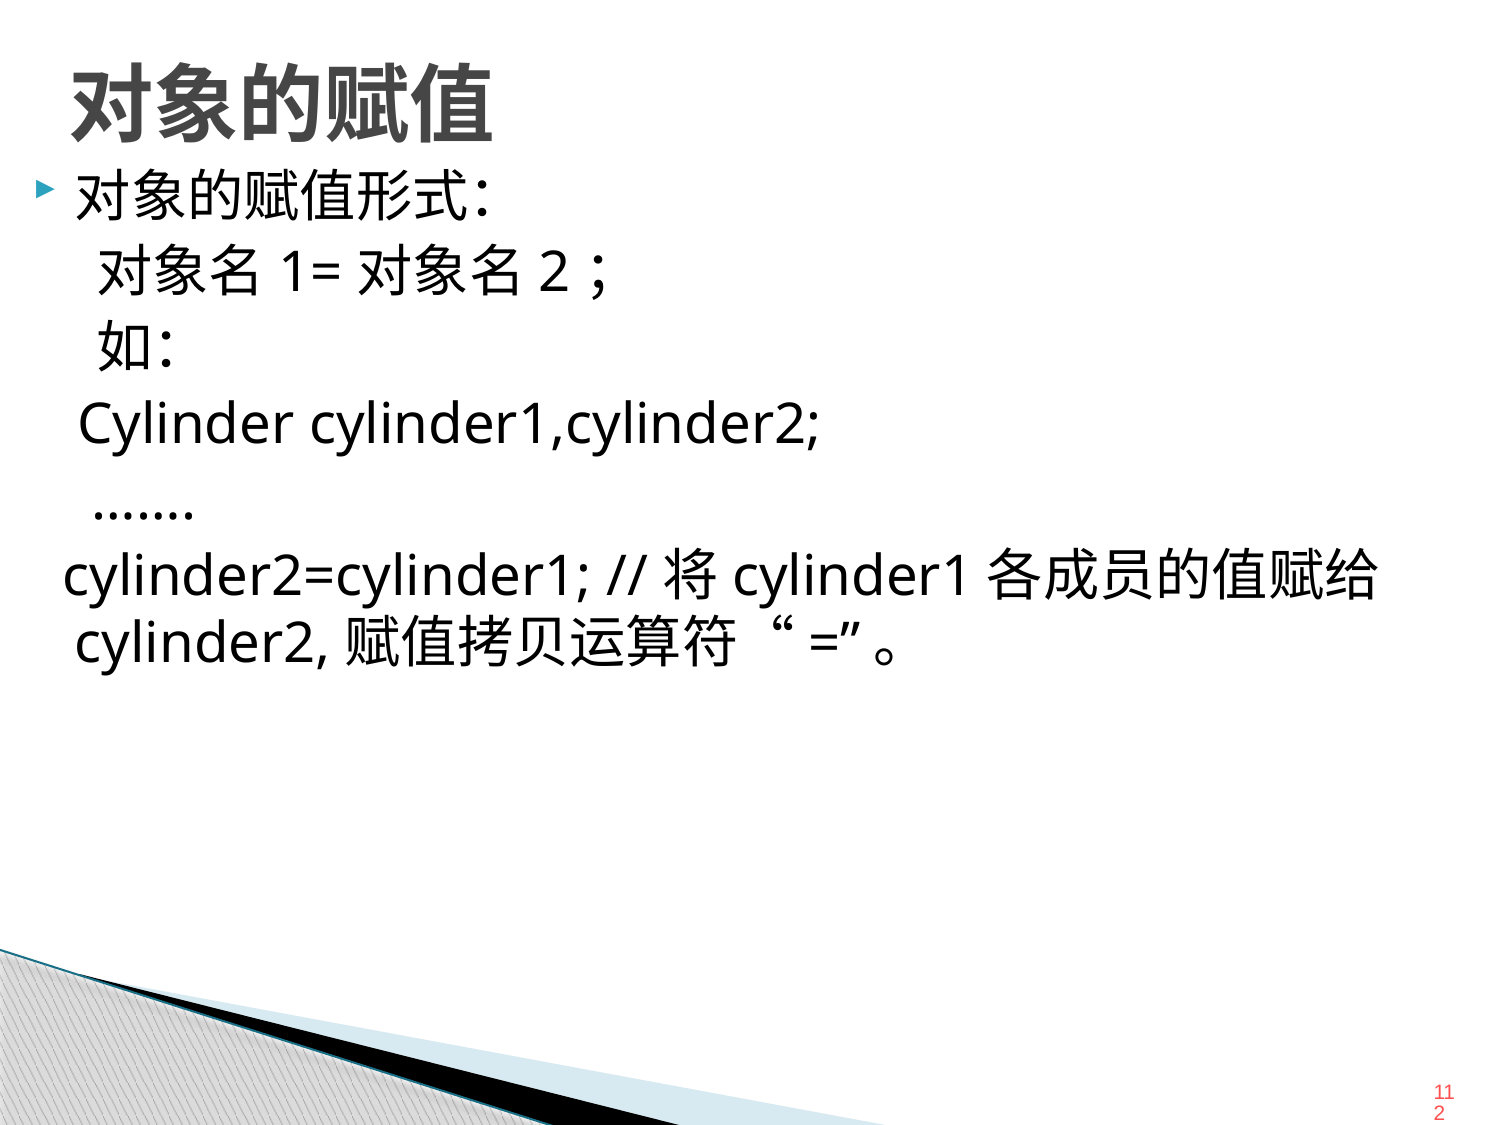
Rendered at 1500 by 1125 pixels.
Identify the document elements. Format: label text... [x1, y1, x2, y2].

slide_number 112 [1418, 1051, 1479, 1112]
title 对象的赋值 [53, 7, 1404, 152]
list 对象的赋值形式： 对象名1=对象名2； 如： Cylinder cylinder1,cylinder2; ……. cylinder2=cylinder1; //将cylinder1各成员的值赋给cylinder2,赋值拷贝运算符“=”。 [0, 152, 1500, 1086]
